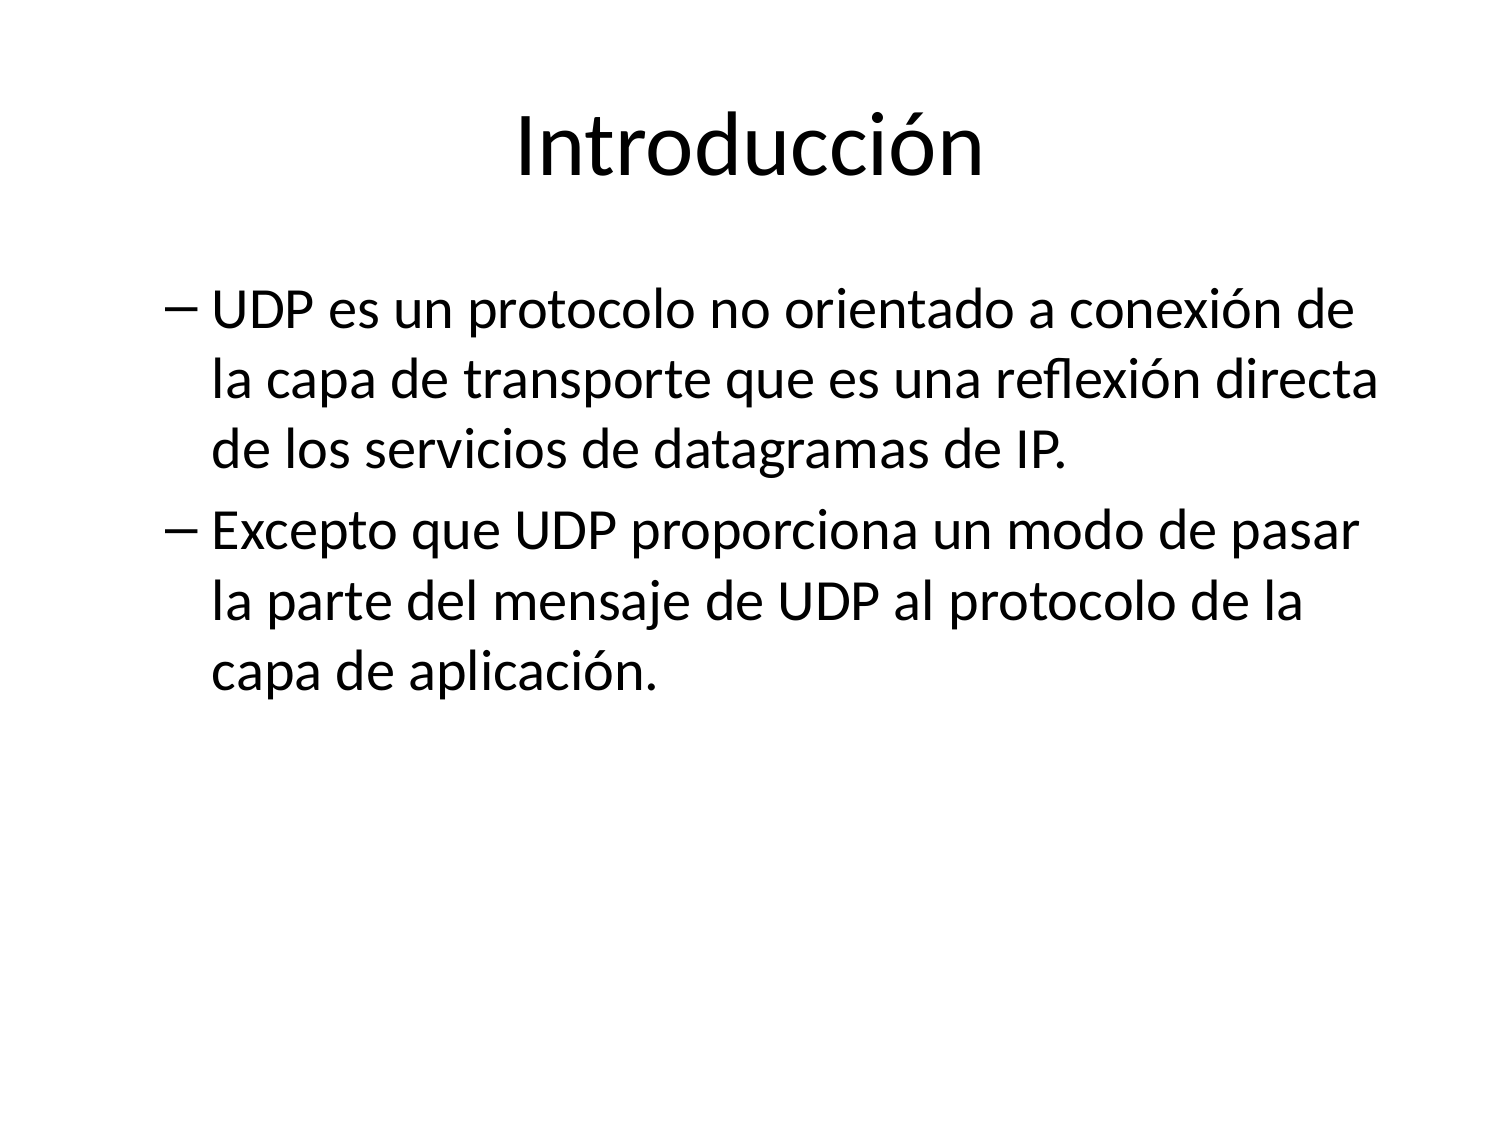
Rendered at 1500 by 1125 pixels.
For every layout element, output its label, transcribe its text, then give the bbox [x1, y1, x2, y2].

list UDP es un protocolo no orientado a conexión de la capa de transporte que es una reflexión directa de los servicios de datagramas de IP. Excepto que UDP proporciona un modo de pasar la parte del mensaje de UDP al protocolo de la capa de aplicación. [75, 262, 1425, 1005]
title Introducción [75, 45, 1425, 233]
